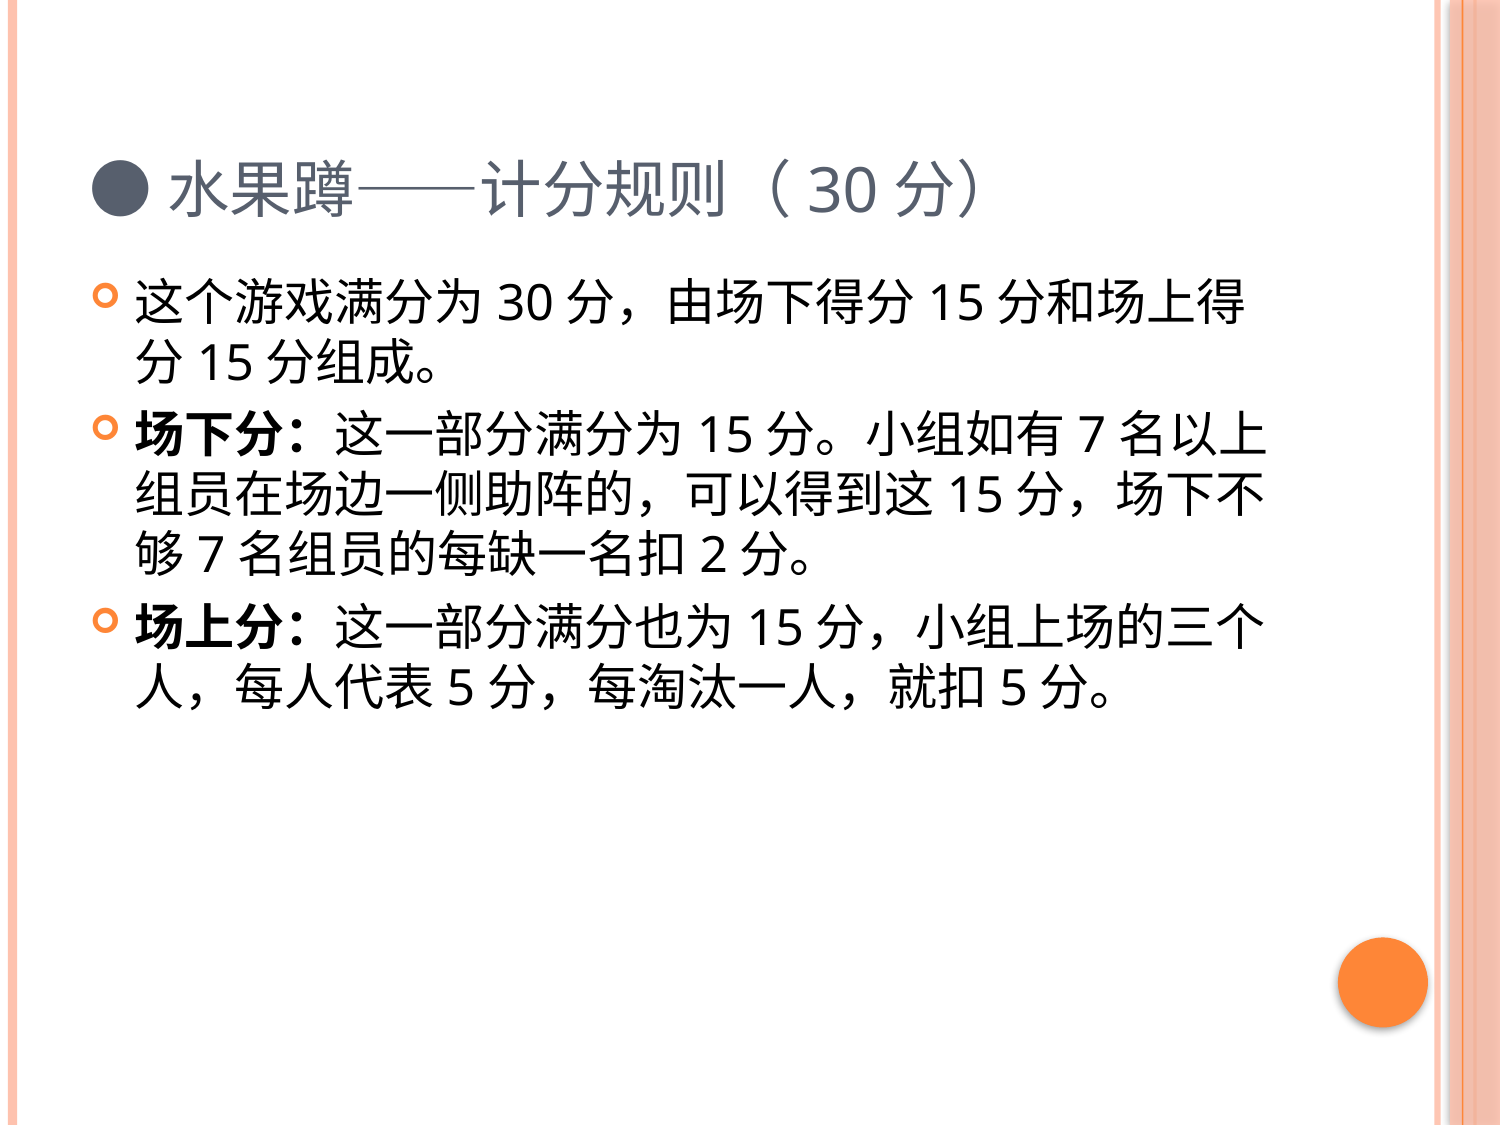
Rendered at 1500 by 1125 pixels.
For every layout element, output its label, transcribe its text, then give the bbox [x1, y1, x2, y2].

list 这个游戏满分为30分，由场下得分15分和场上得分15分组成。 场下分：这一部分满分为15分。小组如有7名以上组员在场边一侧助阵的，可以得到这15分，场下不够7名组员的每缺一名扣2分。 场上分：这一部分满分也为15分，小组上场的三个人，每人代表5分，每淘汰一人，就扣5分。 [75, 262, 1300, 1062]
title ●水果蹲——计分规则（30分） [75, 45, 1300, 233]
